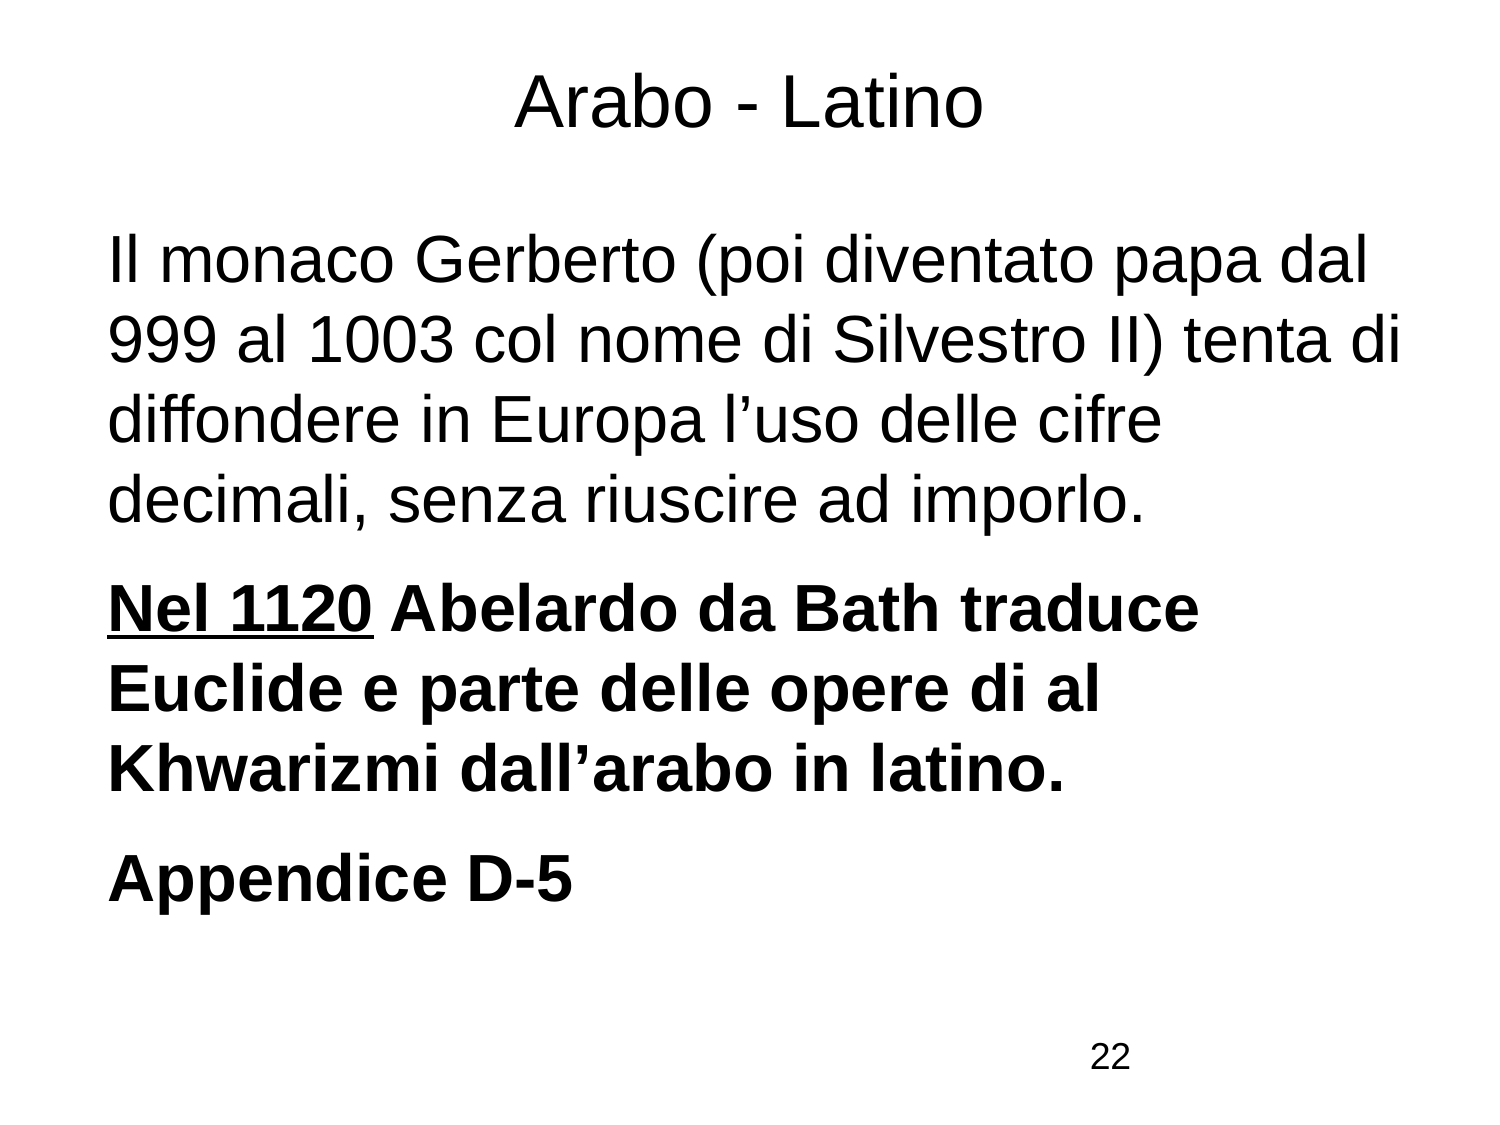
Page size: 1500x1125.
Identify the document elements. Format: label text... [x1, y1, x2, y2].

list Il monaco Gerberto (poi diventato papa dal 999 al 1003 col nome di Silvestro II) tenta di diffondere in Europa l’uso delle cifre decimali, senza riuscire ad imporlo. Nel 1120 Abelardo da Bath traduce Euclide e parte delle opere di al Khwarizmi dall’arabo in latino. Appendice D-5 [75, 208, 1425, 1005]
title Arabo - Latino [75, 45, 1425, 208]
slide_number 22 [1074, 1024, 1425, 1103]
